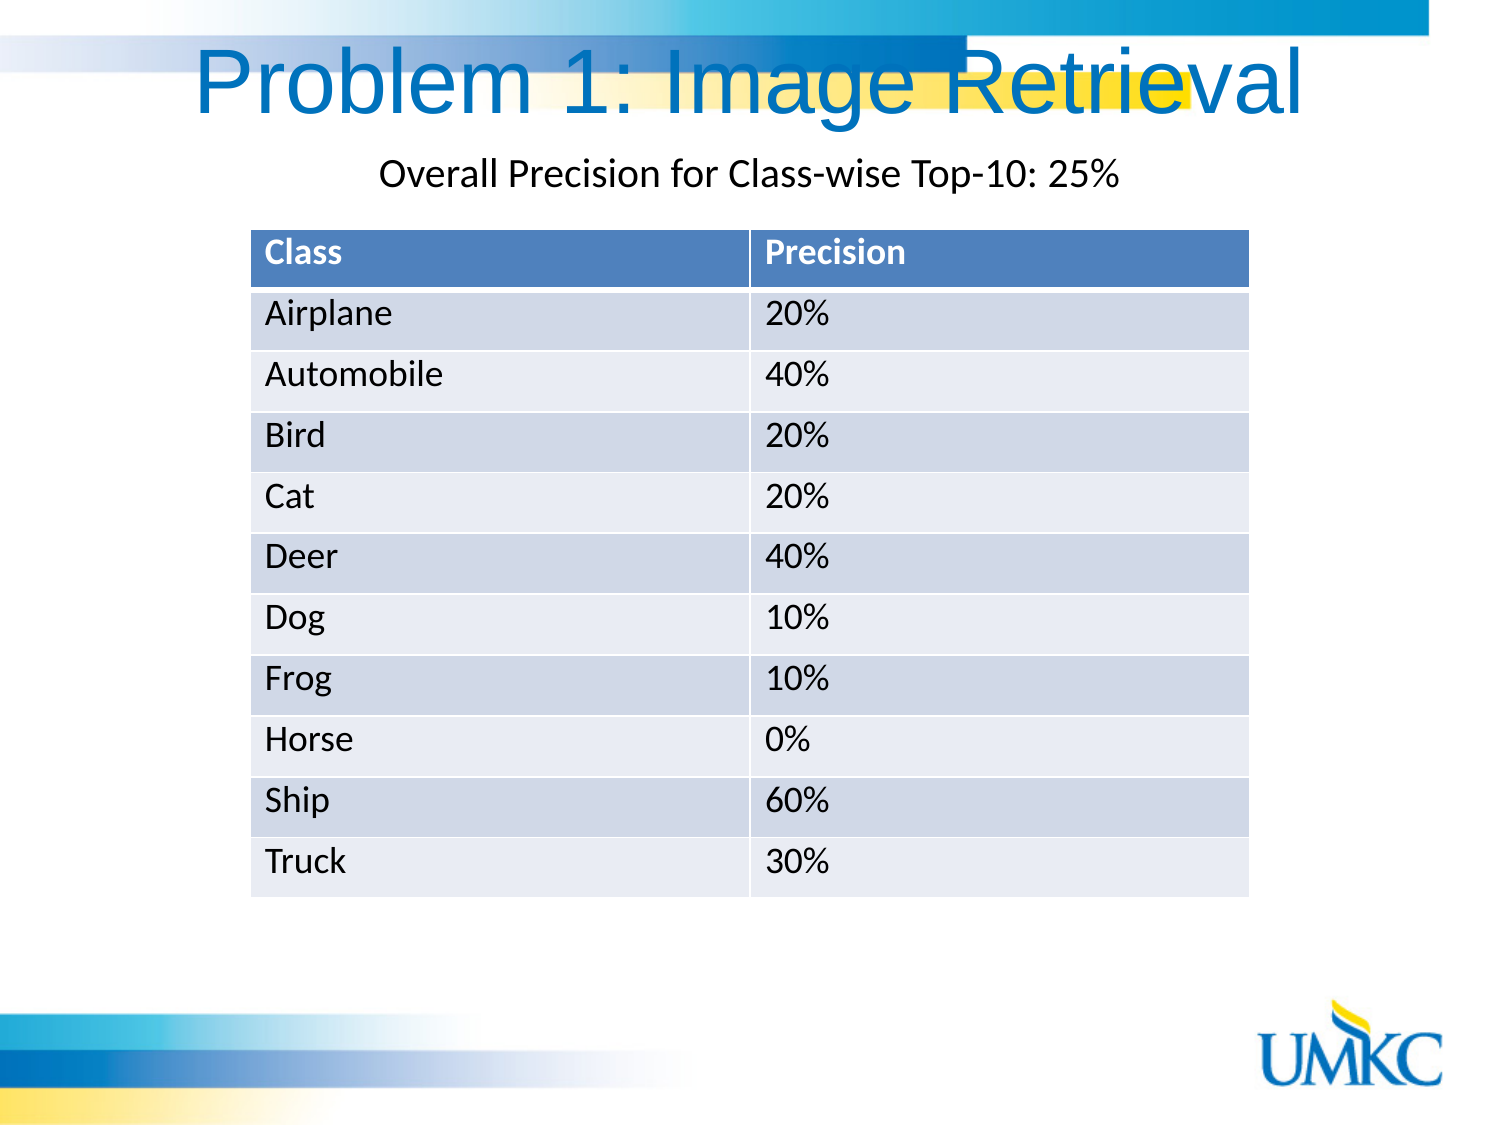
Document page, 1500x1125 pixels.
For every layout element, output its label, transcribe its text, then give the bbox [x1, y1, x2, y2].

table_cell Dog [251, 595, 749, 654]
text_box Overall Precision for Class-wise Top-10: 25% [364, 138, 1136, 204]
table_cell 10% [751, 595, 1249, 654]
table_cell 60% [751, 778, 1249, 837]
title Problem 1: Image Retrieval [75, 1, 1425, 152]
table_cell 40% [751, 352, 1249, 411]
table_cell Horse [251, 717, 749, 776]
table_cell Ship [251, 778, 749, 837]
table_cell Deer [251, 534, 749, 593]
table_cell 10% [751, 656, 1249, 715]
table_cell Frog [251, 656, 749, 715]
table_header Precision [751, 230, 1249, 287]
table_cell Cat [251, 473, 749, 532]
table_cell Bird [251, 413, 749, 472]
table_cell Truck [251, 838, 749, 897]
table_cell 30% [751, 838, 1249, 897]
table_header Class [251, 230, 749, 287]
table_cell 20% [751, 413, 1249, 472]
table_cell 0% [751, 717, 1249, 776]
table_cell 20% [751, 293, 1249, 350]
table_cell 20% [751, 473, 1249, 532]
table_cell 40% [751, 534, 1249, 593]
table_cell Automobile [251, 352, 749, 411]
picture [0, 0, 1500, 1125]
table_cell Airplane [251, 293, 749, 350]
